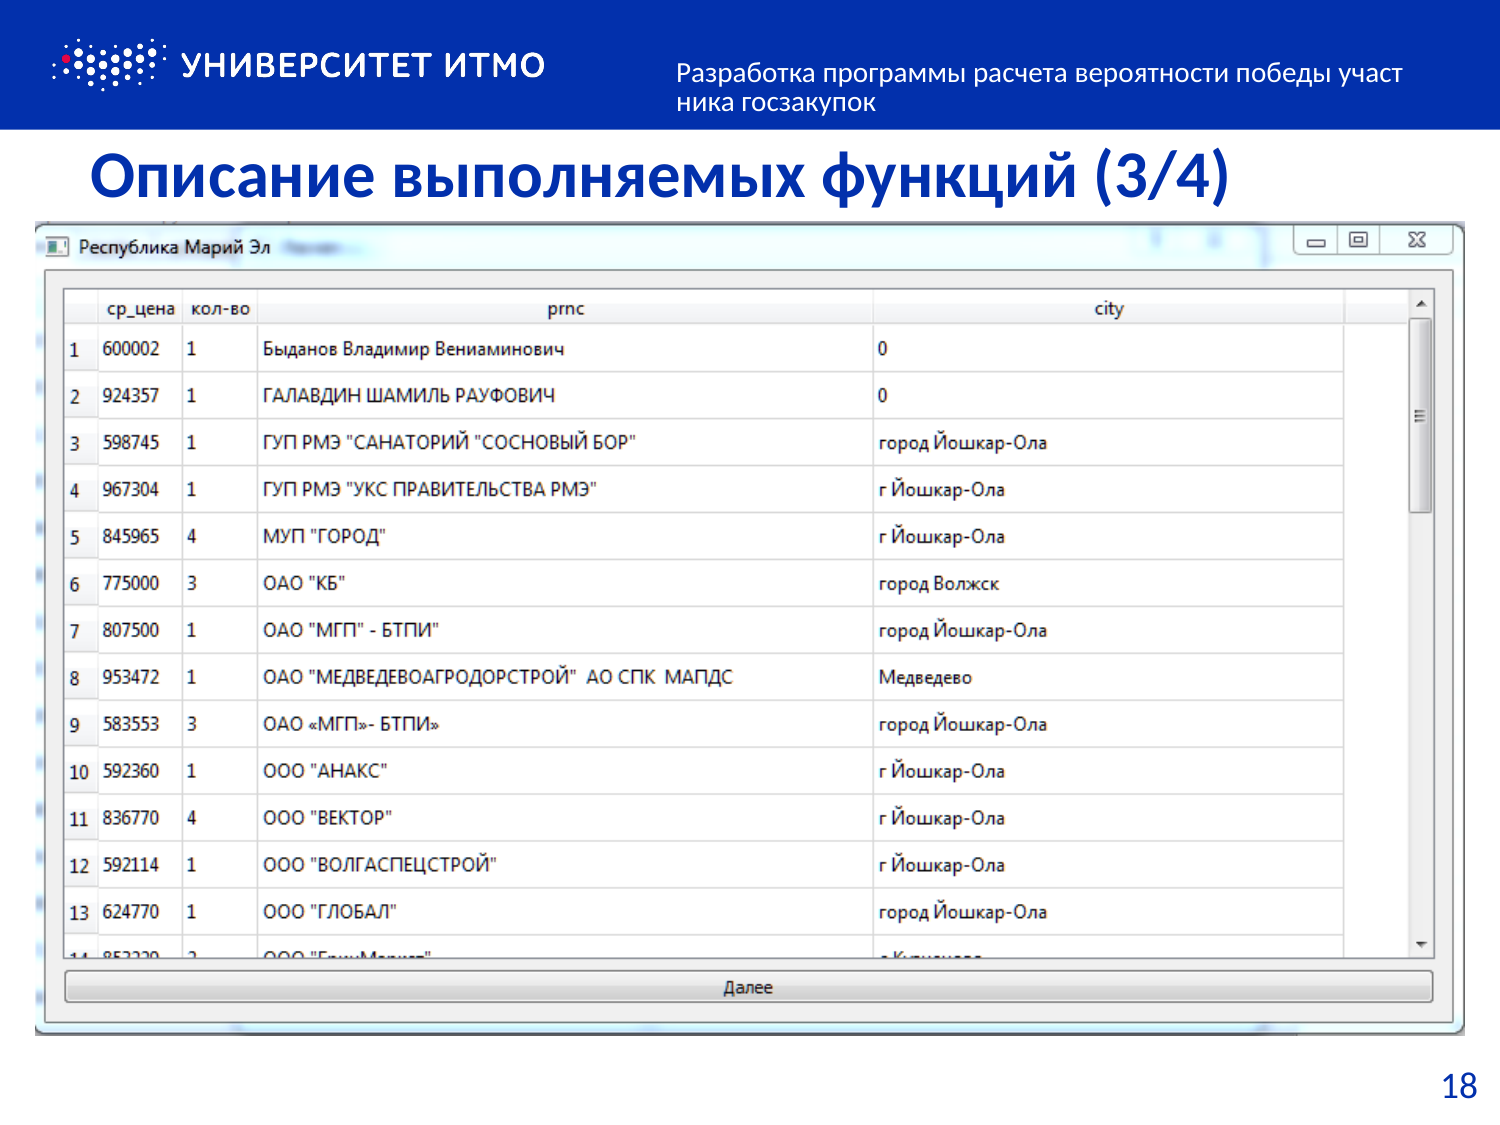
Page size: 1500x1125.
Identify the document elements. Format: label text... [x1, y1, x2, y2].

text_box 18 [1425, 1053, 1494, 1114]
picture [34, 221, 1466, 1037]
picture [0, 0, 596, 130]
footer Разработка программы расчета вероятности победы участника госзакупок [661, 40, 1425, 101]
title Описание выполняемых функций (3/4) [75, 103, 1425, 220]
